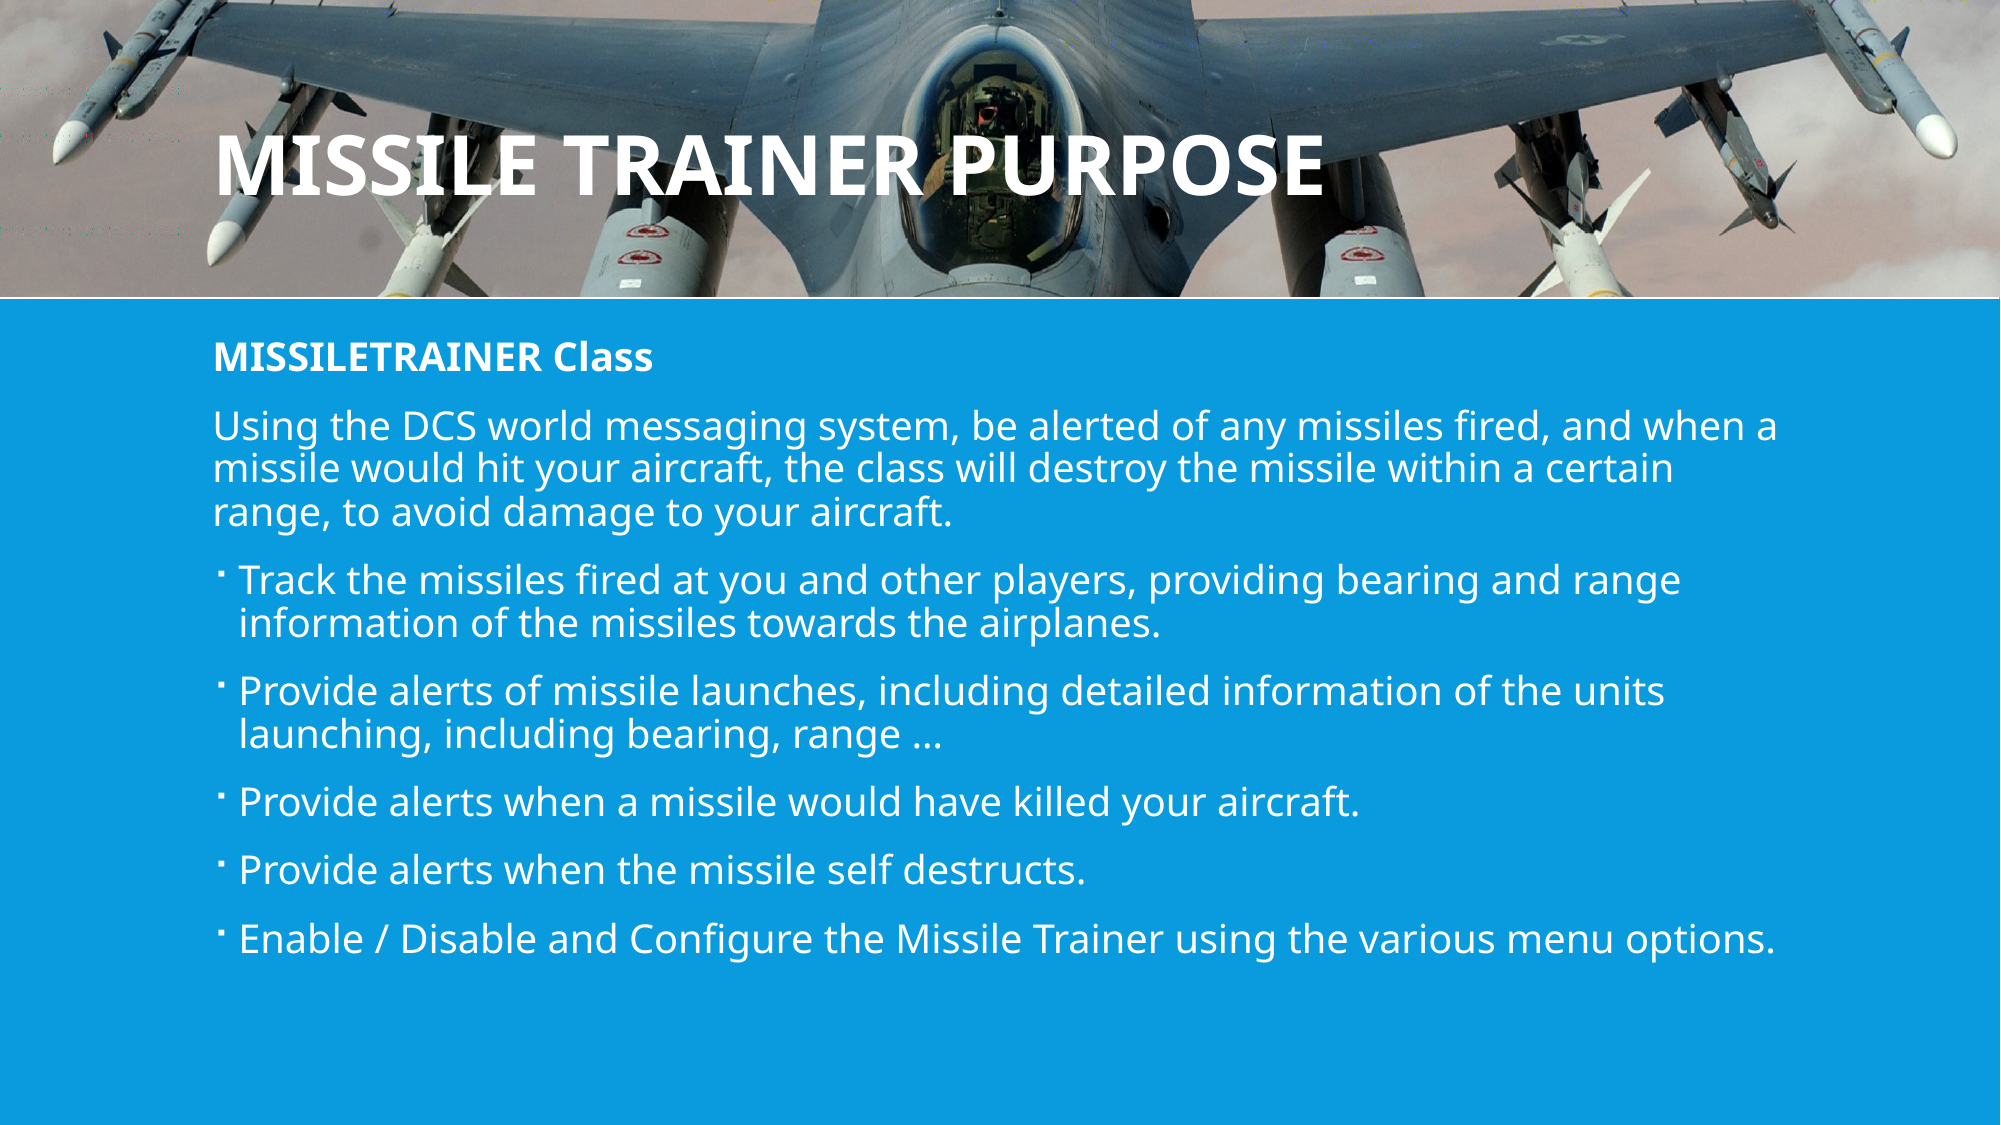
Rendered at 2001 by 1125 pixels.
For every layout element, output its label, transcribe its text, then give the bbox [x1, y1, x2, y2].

list MISSILETRAINER Class Using the DCS world messaging system, be alerted of any missiles fired, and when a missile would hit your aircraft, the class will destroy the missile within a certain range, to avoid damage to your aircraft. Track the missiles fired at you and other players, providing bearing and range information of the missiles towards the airplanes. Provide alerts of missile launches, including detailed information of the units launching, including bearing, range … Provide alerts when a missile would have killed your aircraft. Provide alerts when the missile self destructs. Enable / Disable and Configure the Missile Trainer using the various menu options. [197, 329, 1803, 1020]
picture [0, 0, 2000, 297]
title Missile trainer purpose [197, 46, 1803, 295]
